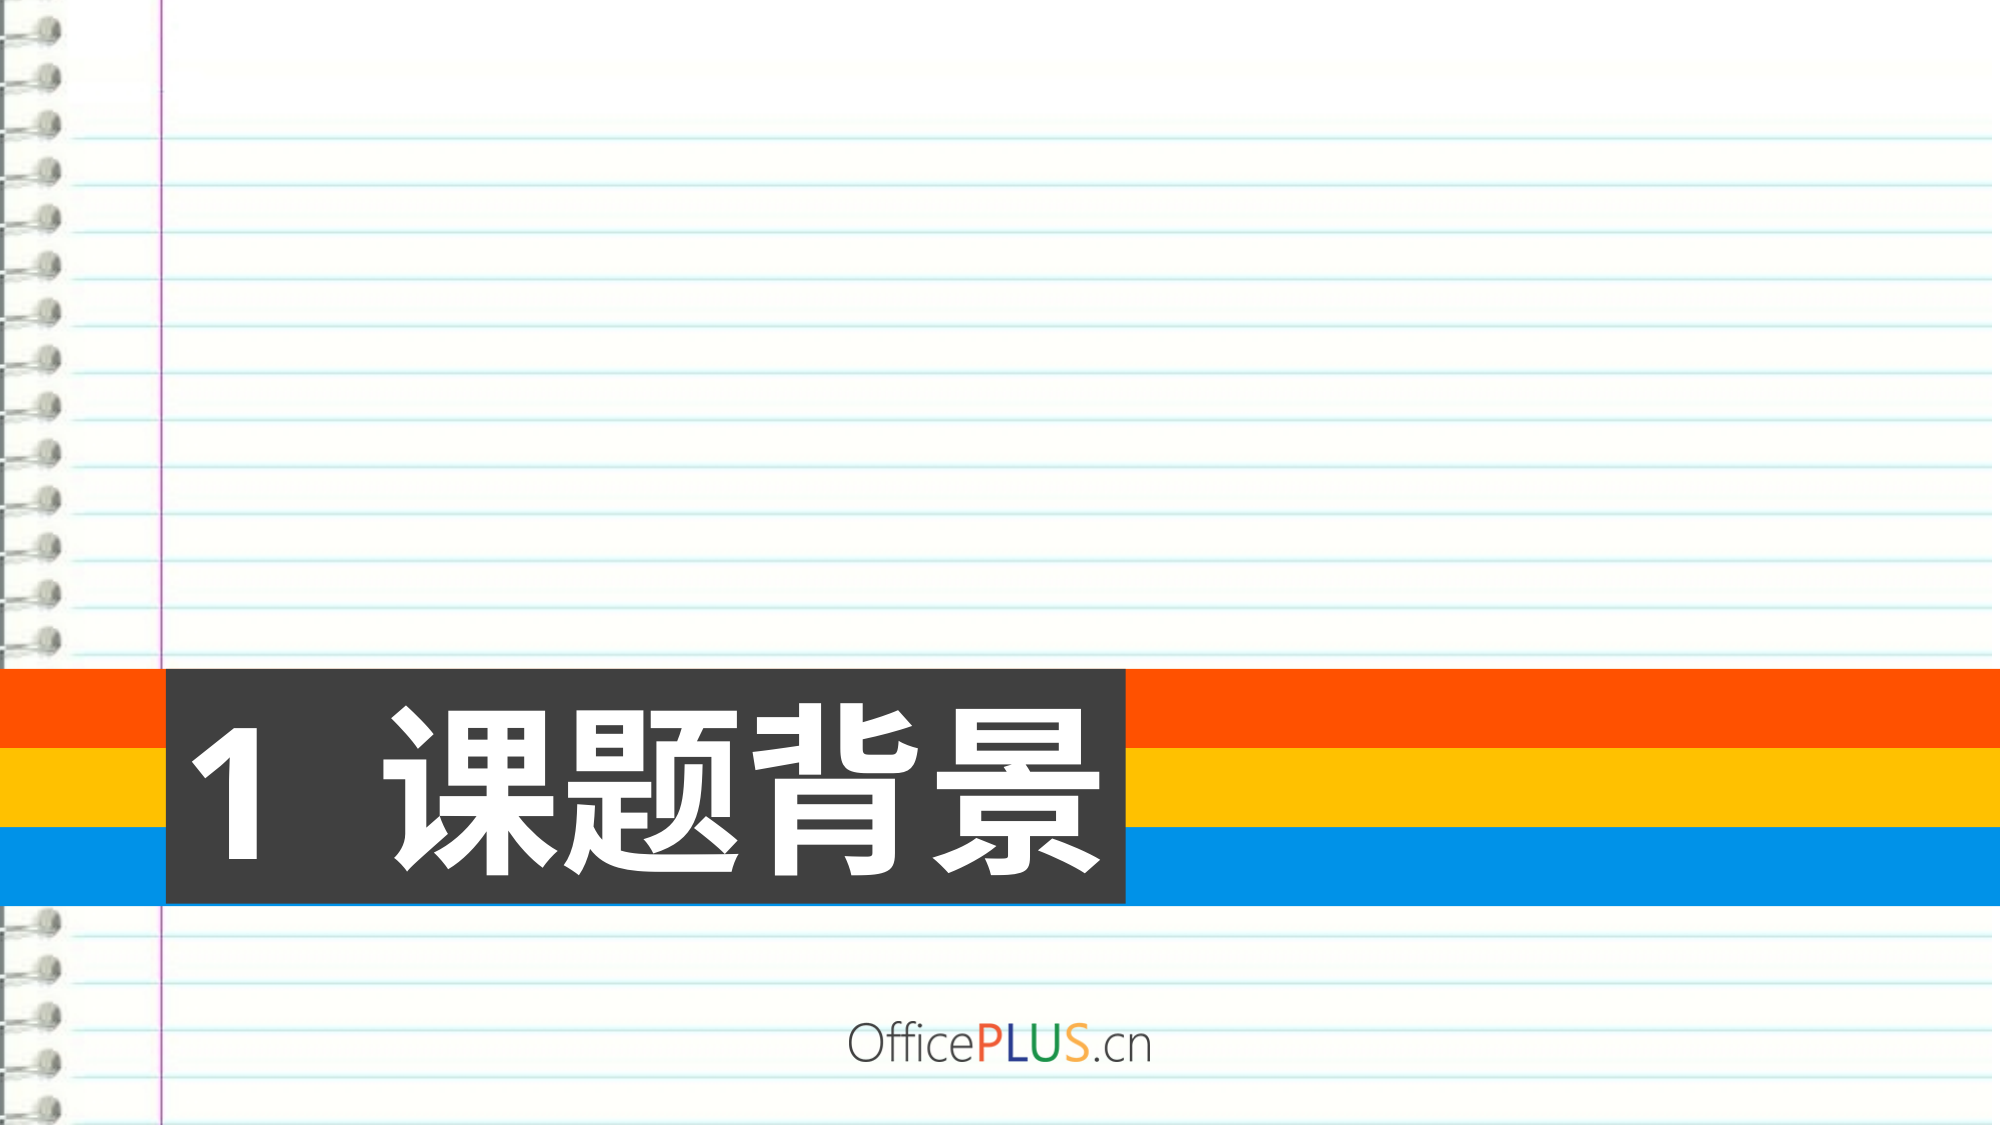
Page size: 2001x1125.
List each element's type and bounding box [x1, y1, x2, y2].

picture [849, 1021, 1150, 1062]
text_box [0, 668, 2000, 907]
